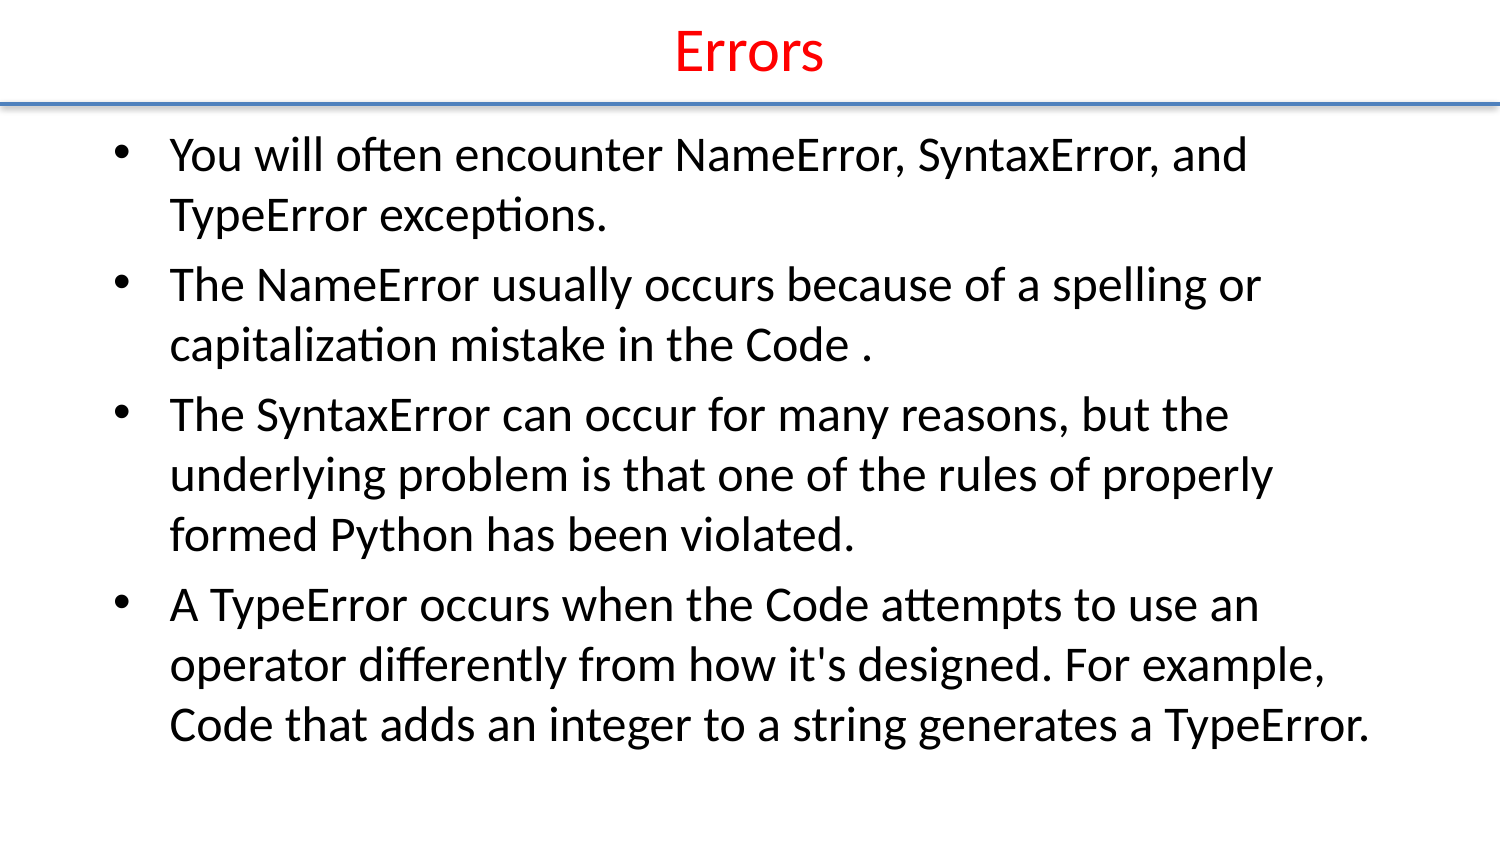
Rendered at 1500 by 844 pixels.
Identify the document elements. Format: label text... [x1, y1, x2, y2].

list You will often encounter NameError, SyntaxError, and TypeError exceptions. The NameError usually occurs because of a spelling or capitalization mistake in the Code . The SyntaxError can occur for many reasons, but the underlying problem is that one of the rules of properly formed Python has been violated. A TypeError occurs when the Code attempts to use an operator differently from how it's designed. For example, Code that adds an integer to a string generates a TypeError. [98, 113, 1402, 800]
title Errors [0, 0, 1500, 93]
